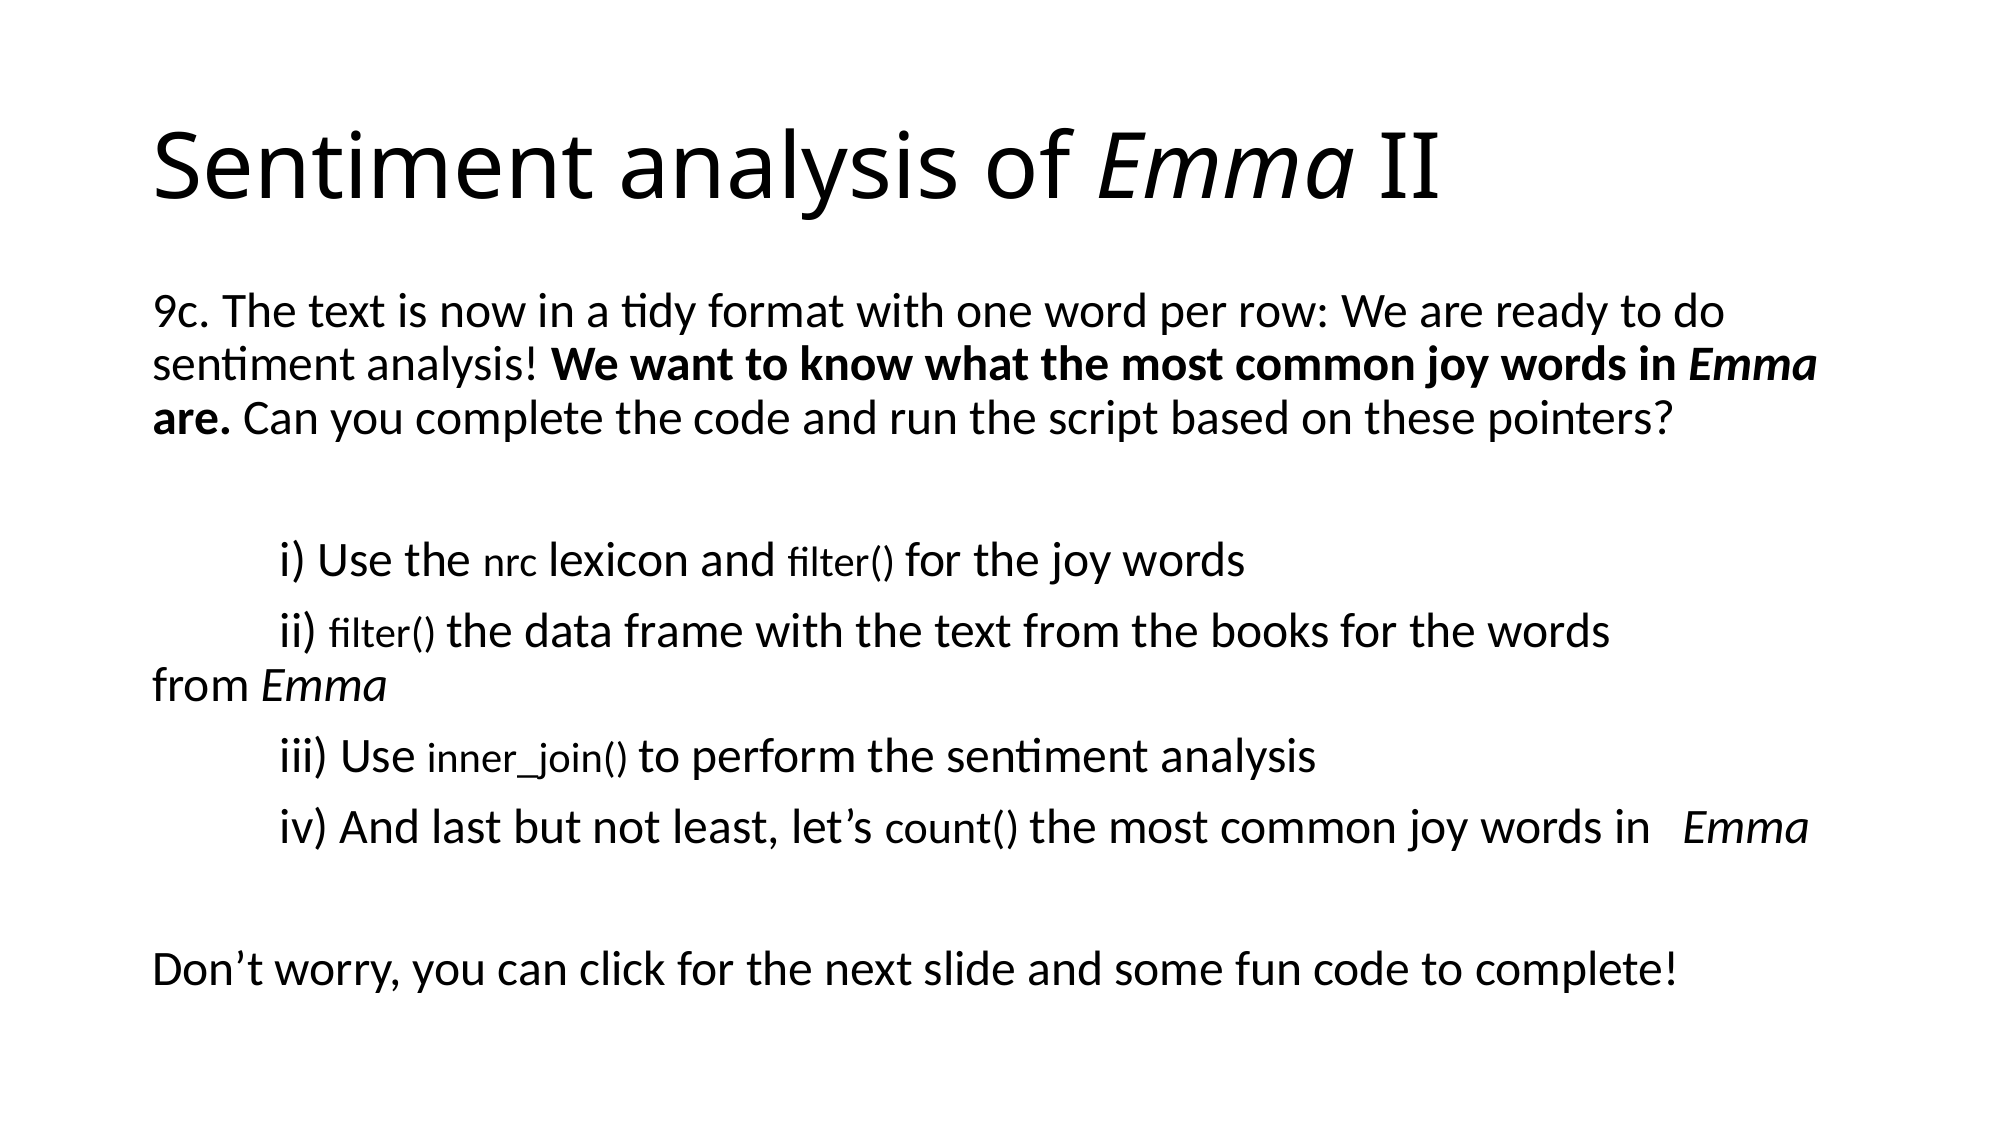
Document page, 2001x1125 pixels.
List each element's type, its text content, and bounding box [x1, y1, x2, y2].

list 9c. The text is now in a tidy format with one word per row: We are ready to do sentiment analysis! We want to know what the most common joy words in Emma are. Can you complete the code and run the script based on these pointers? i) Use the nrc lexicon and filter() for the joy words ii) filter() the data frame with the text from the books for the words from Emma iii) Use inner_join() to perform the sentiment analysis iv) And last but not least, let’s count() the most common joy words in Emma Don’t worry, you can click for the next slide and some fun code to complete! [137, 277, 1863, 1084]
title Sentiment analysis of Emma II [137, 59, 1863, 277]
